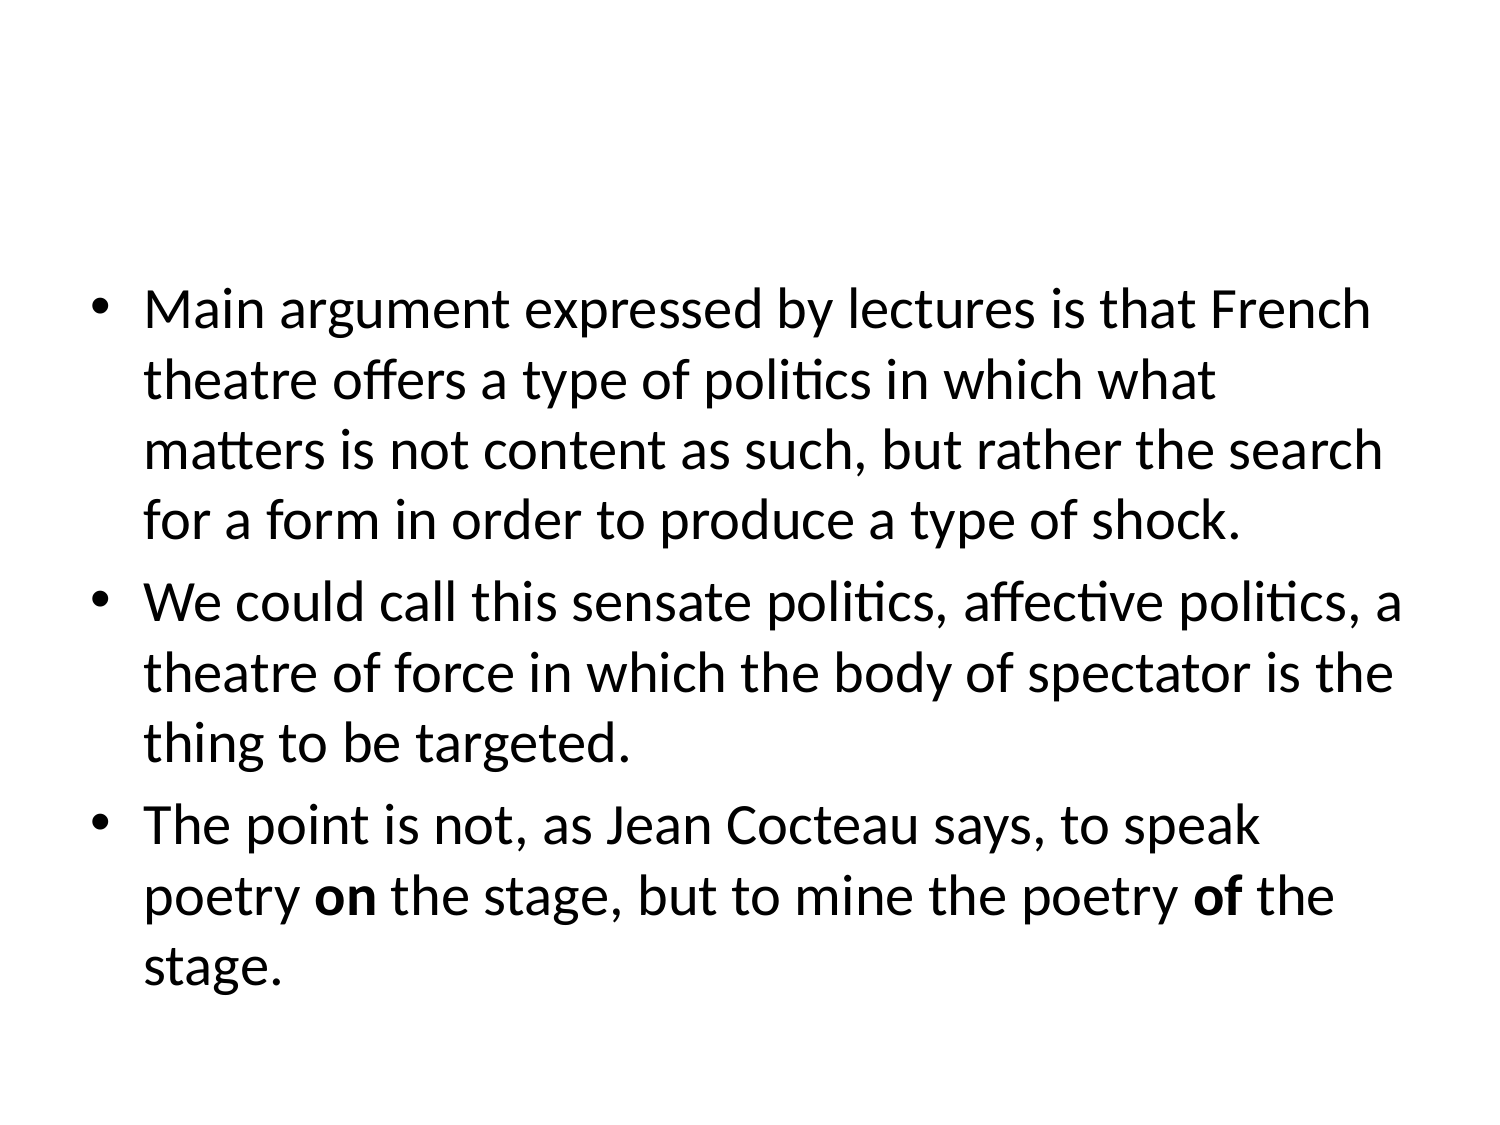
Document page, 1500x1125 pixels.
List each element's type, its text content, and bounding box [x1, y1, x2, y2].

list Main argument expressed by lectures is that French theatre offers a type of politics in which what matters is not content as such, but rather the search for a form in order to produce a type of shock. We could call this sensate politics, affective politics, a theatre of force in which the body of spectator is the thing to be targeted. The point is not, as Jean Cocteau says, to speak poetry on the stage, but to mine the poetry of the stage. [75, 262, 1425, 1005]
